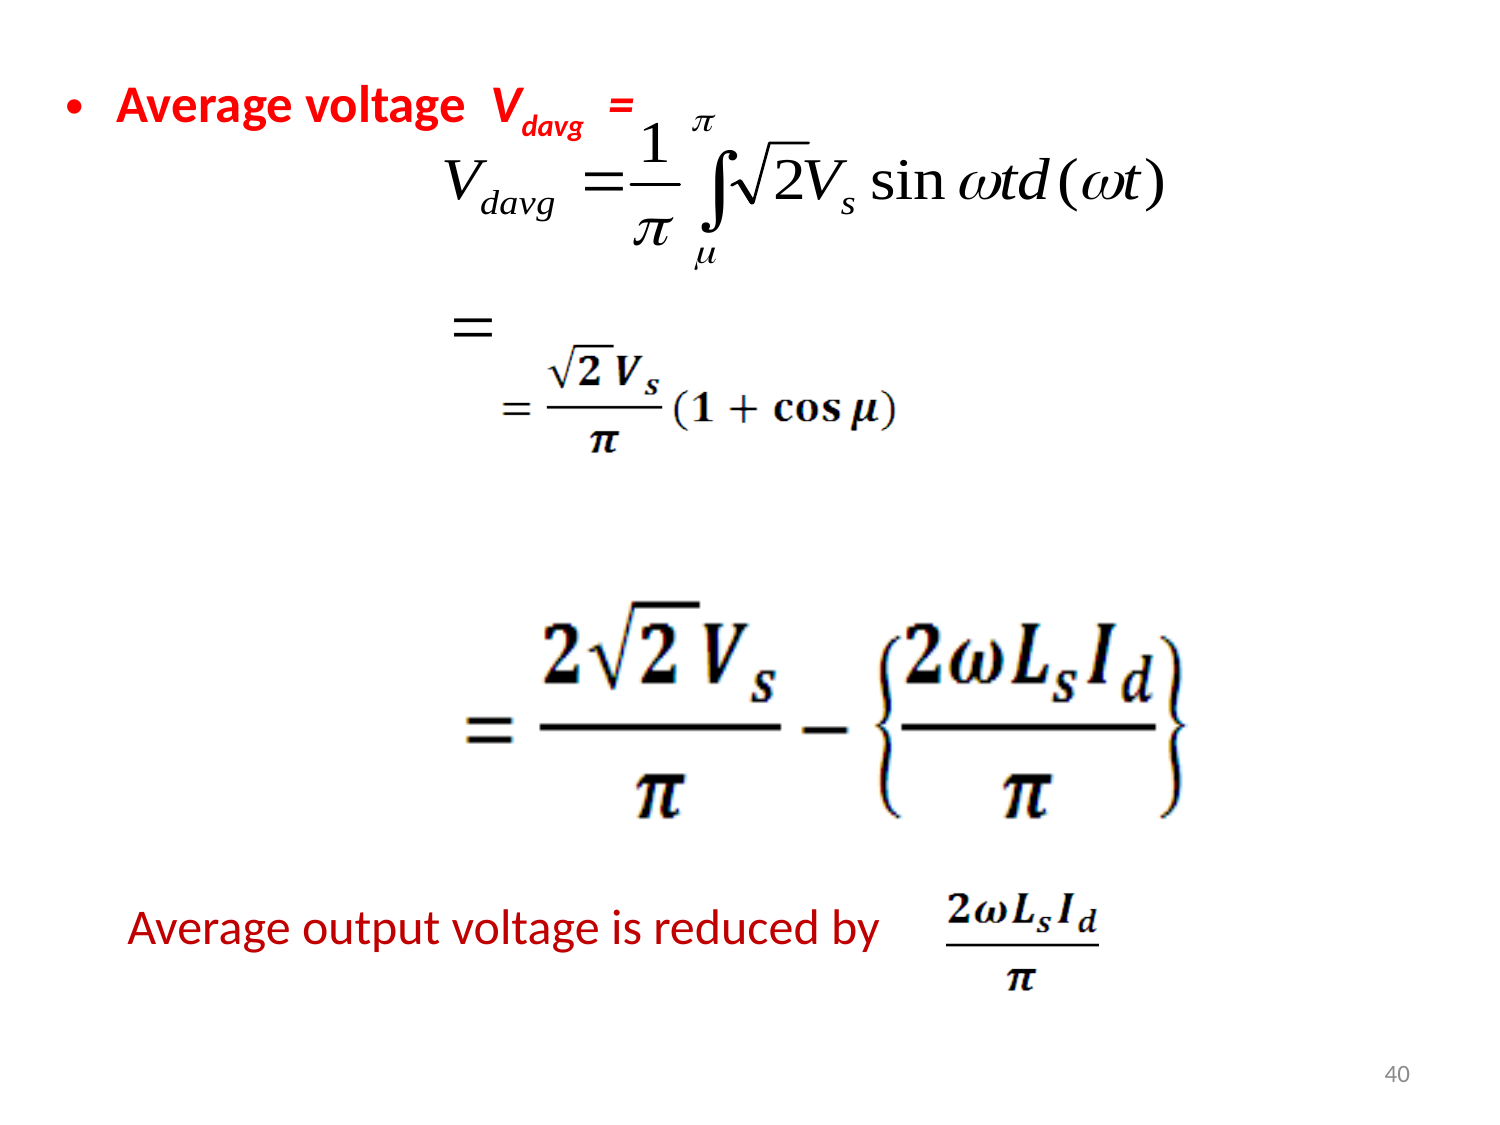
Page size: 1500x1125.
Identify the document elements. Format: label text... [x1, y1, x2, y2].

list Average voltage Vdavg = [50, 62, 1400, 805]
picture [946, 887, 1099, 999]
text_box Average output voltage is reduced by [112, 887, 944, 963]
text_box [437, 92, 1180, 350]
picture [462, 587, 1188, 838]
slide_number 40 [1074, 1042, 1425, 1103]
picture [499, 350, 899, 462]
